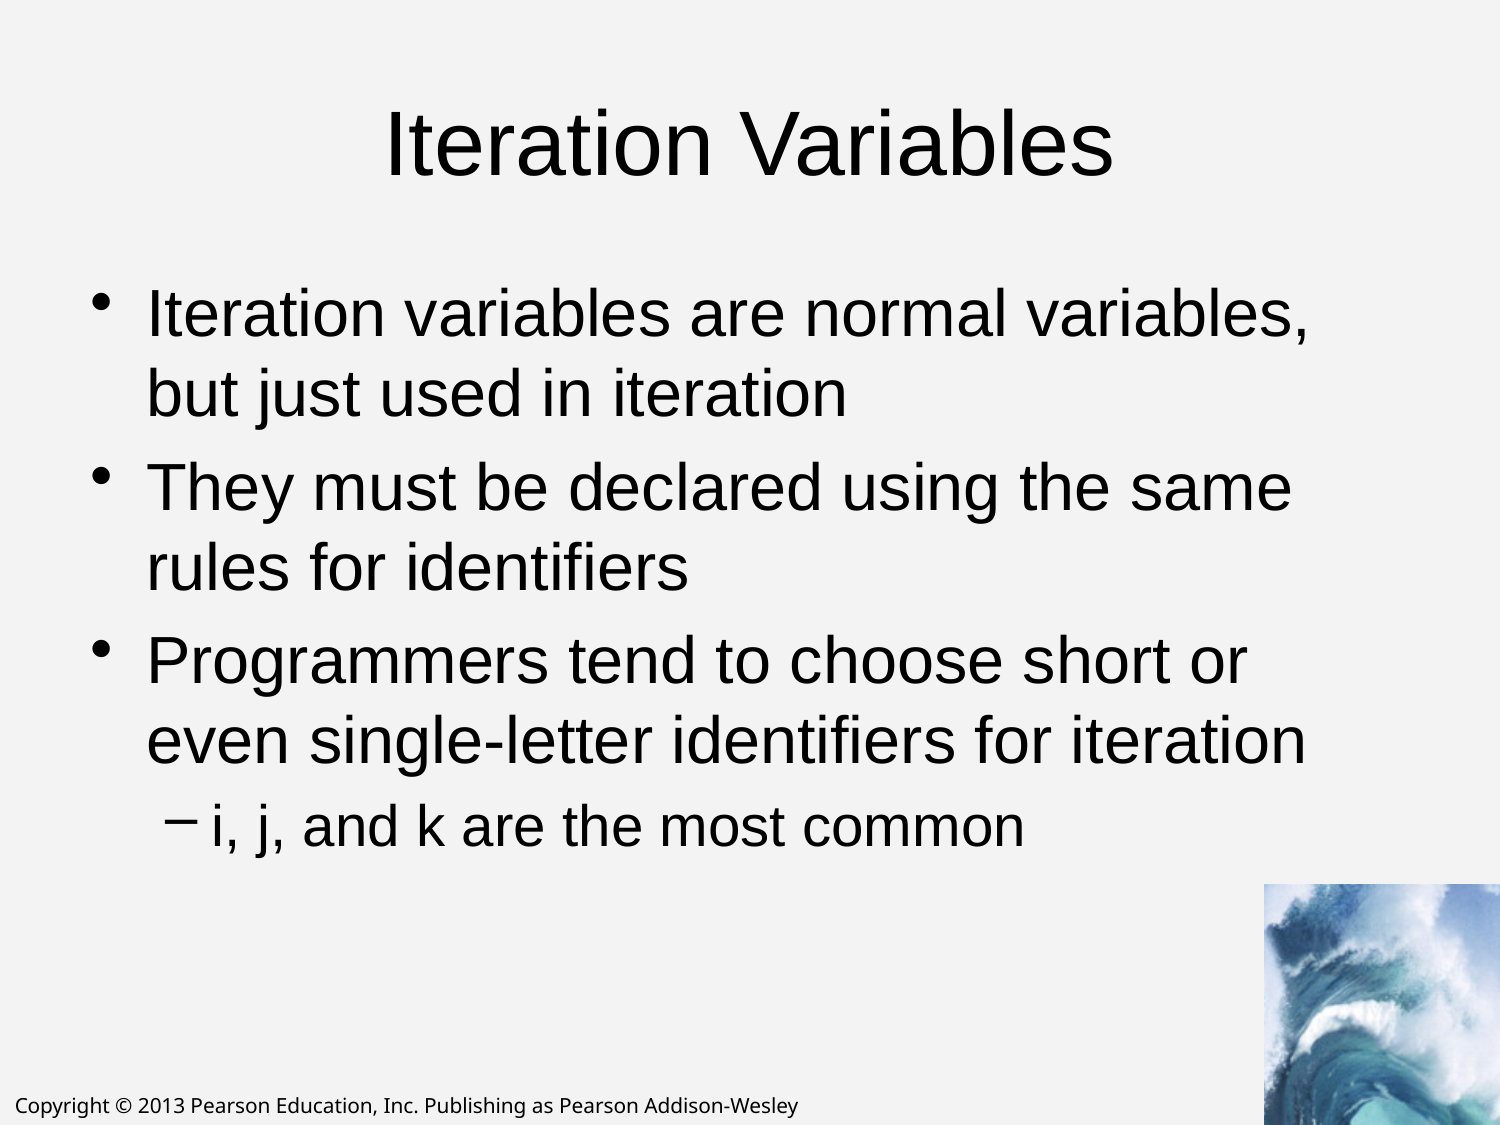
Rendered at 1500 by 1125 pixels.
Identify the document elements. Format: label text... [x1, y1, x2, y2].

picture [1264, 884, 1500, 1125]
list Iteration variables are normal variables, but just used in iteration They must be declared using the same rules for identifiers Programmers tend to choose short or even single-letter identifiers for iteration i, j, and k are the most common [74, 262, 1426, 1006]
title Iteration Variables [74, 44, 1426, 233]
